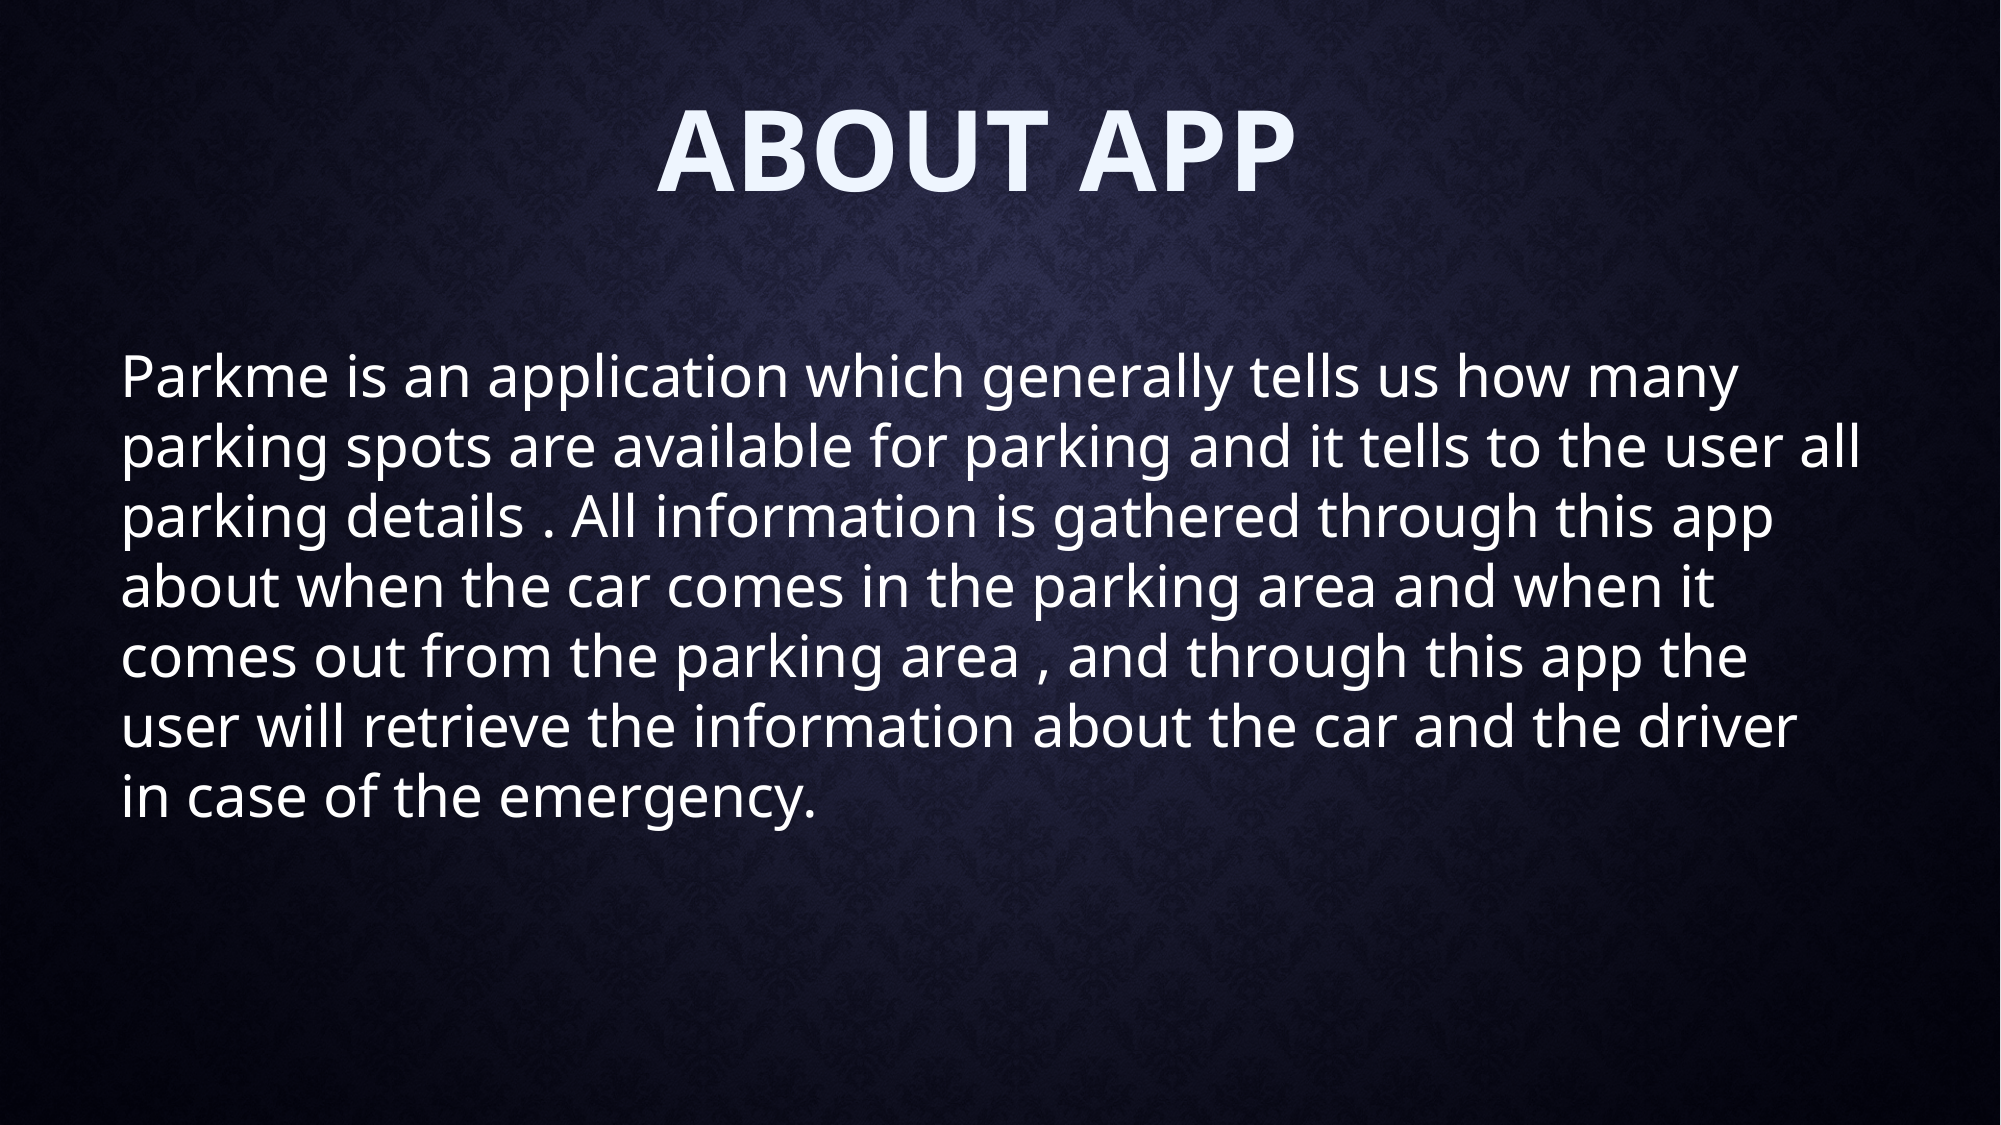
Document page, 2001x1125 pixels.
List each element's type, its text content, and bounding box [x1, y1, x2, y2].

text_box ABOUT APP [617, 71, 1340, 222]
text_box Parkme is an application which generally tells us how many parking spots are available for parking and it tells to the user all parking details . All information is gathered through this app about when the car comes in the parking area and when it comes out from the parking area , and through this app the user will retrieve the information about the car and the driver in case of the emergency. [105, 331, 1895, 1046]
